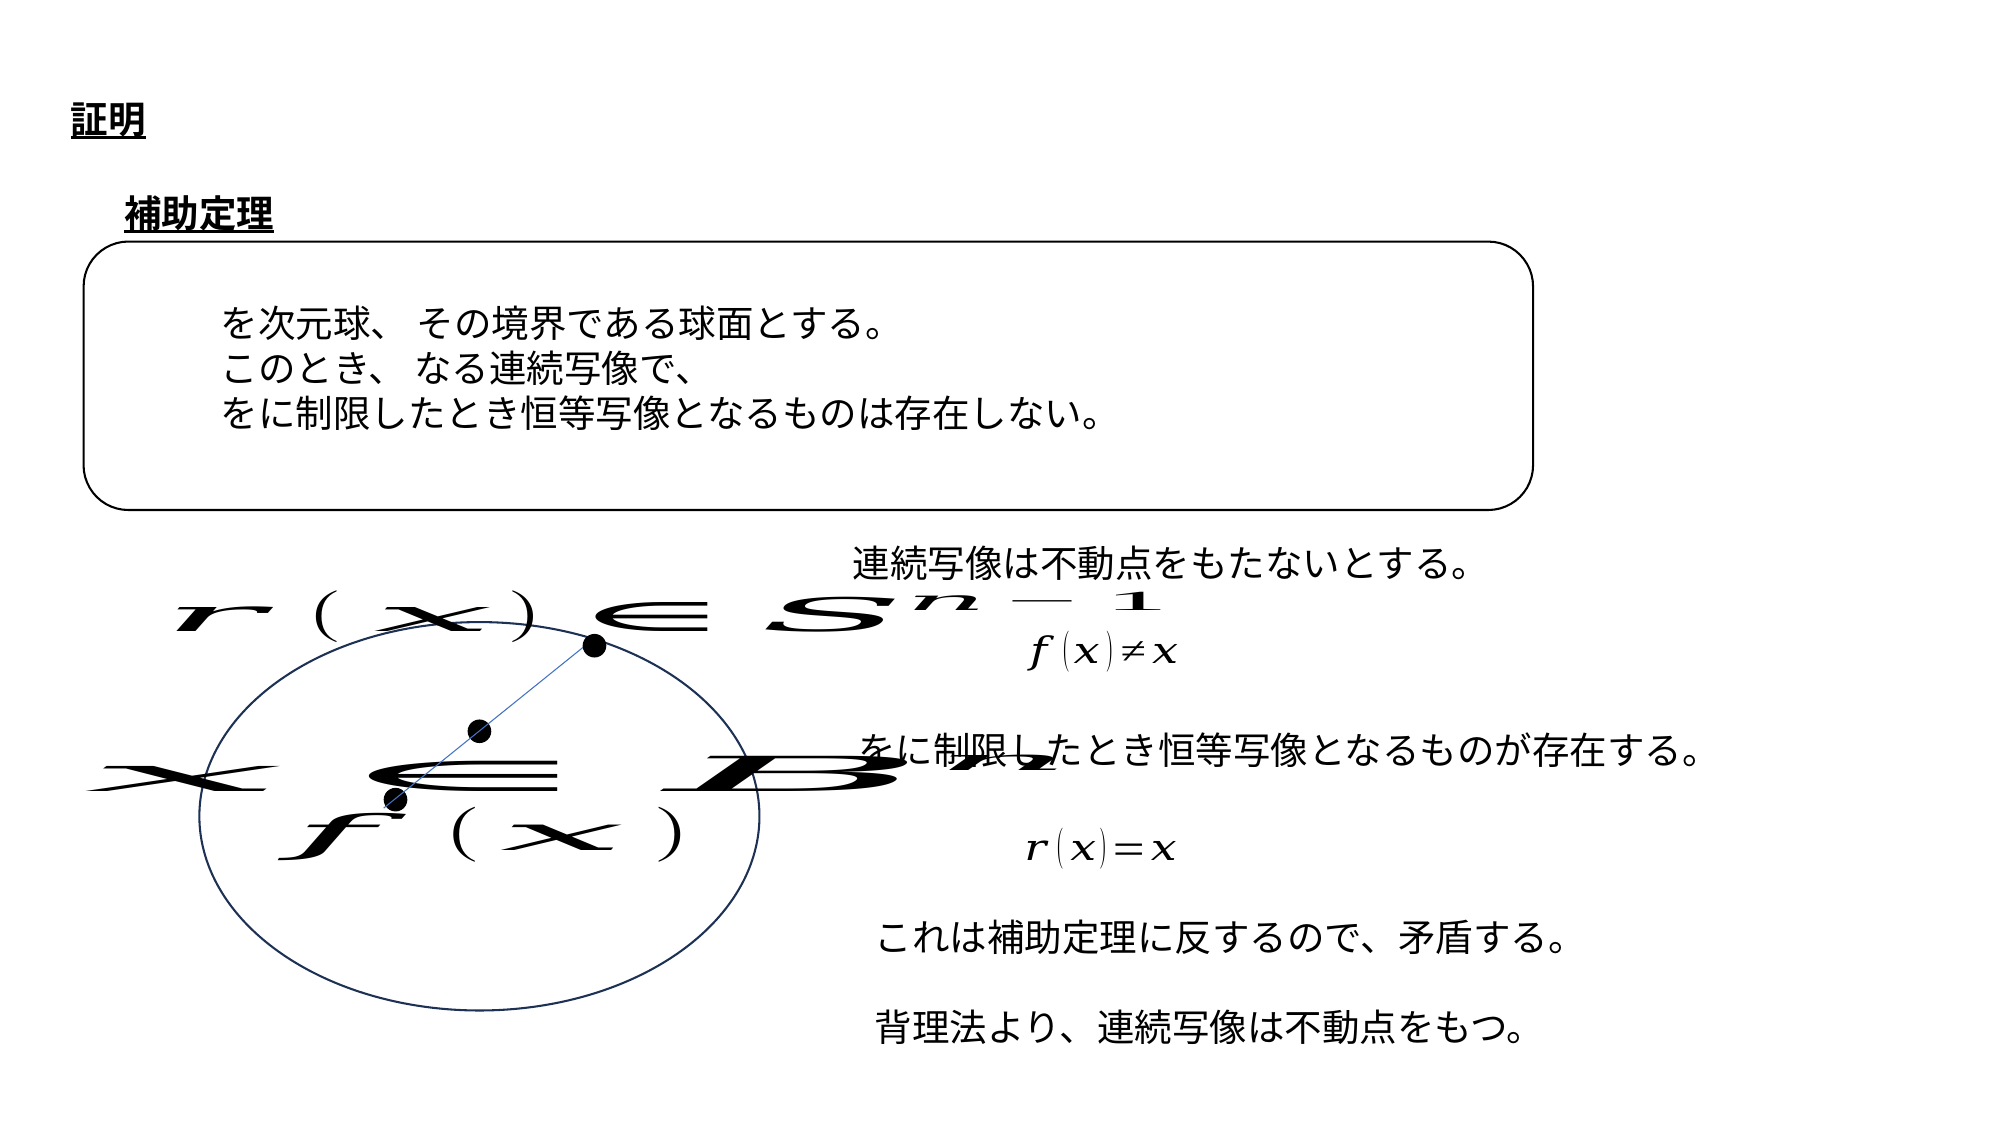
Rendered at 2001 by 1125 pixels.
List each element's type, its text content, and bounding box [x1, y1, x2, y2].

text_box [383, 642, 589, 809]
text_box [82, 240, 1535, 512]
text_box 証明 [56, 88, 161, 149]
text_box [582, 632, 608, 659]
text_box [198, 621, 761, 1012]
text_box 補助定理 [109, 182, 290, 243]
text_box [386, 809, 405, 813]
